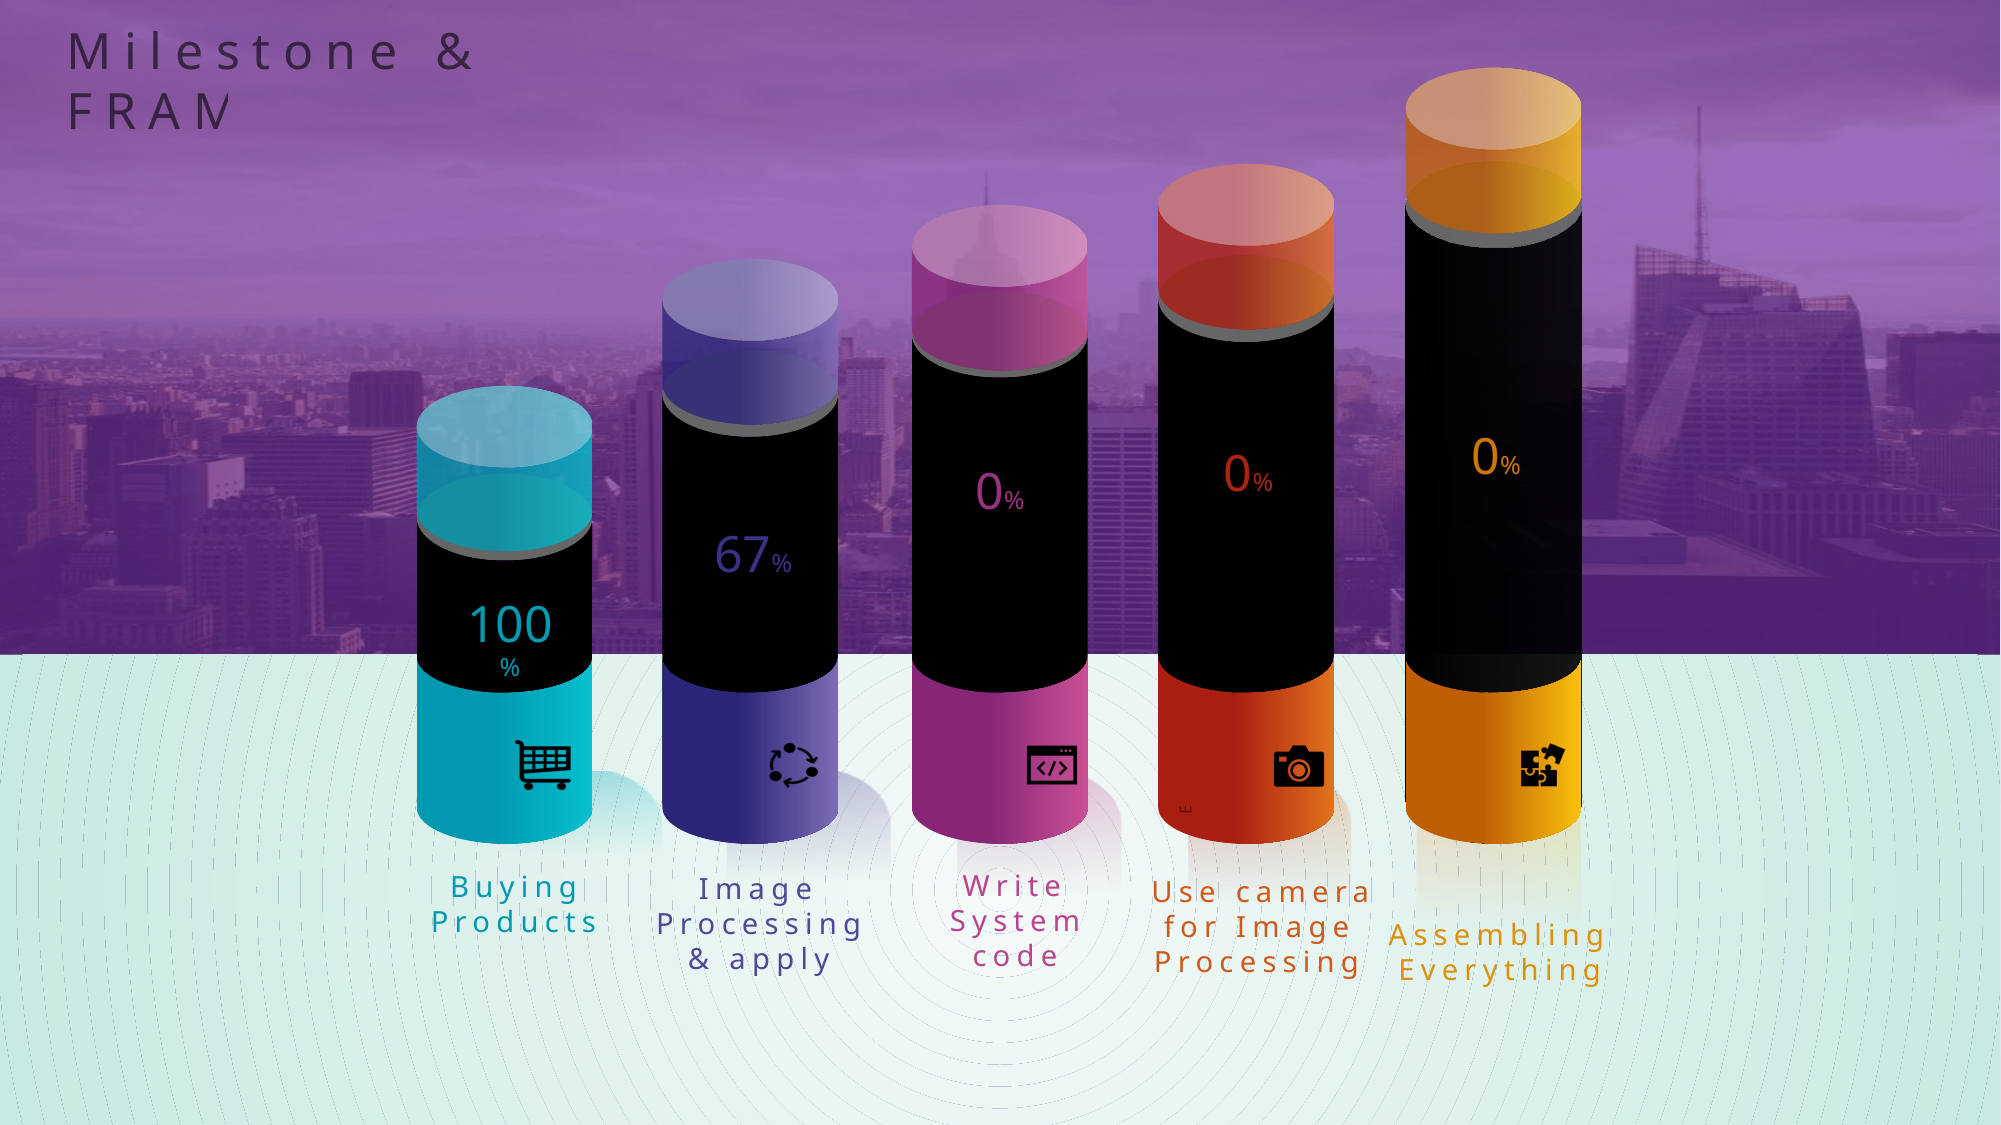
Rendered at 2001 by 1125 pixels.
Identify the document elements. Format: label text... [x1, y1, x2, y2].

text_box [0, 653, 2000, 1125]
text_box [0, 0, 2000, 653]
picture [496, 771, 1584, 969]
text_box Milestone & TIME FRAME [52, 12, 781, 147]
text_box Use camera for Image Processing [1133, 981, 1369, 986]
text_box Buying Products [383, 860, 490, 946]
text_box Assembling Everything [1369, 873, 1630, 994]
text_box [416, 67, 1582, 844]
